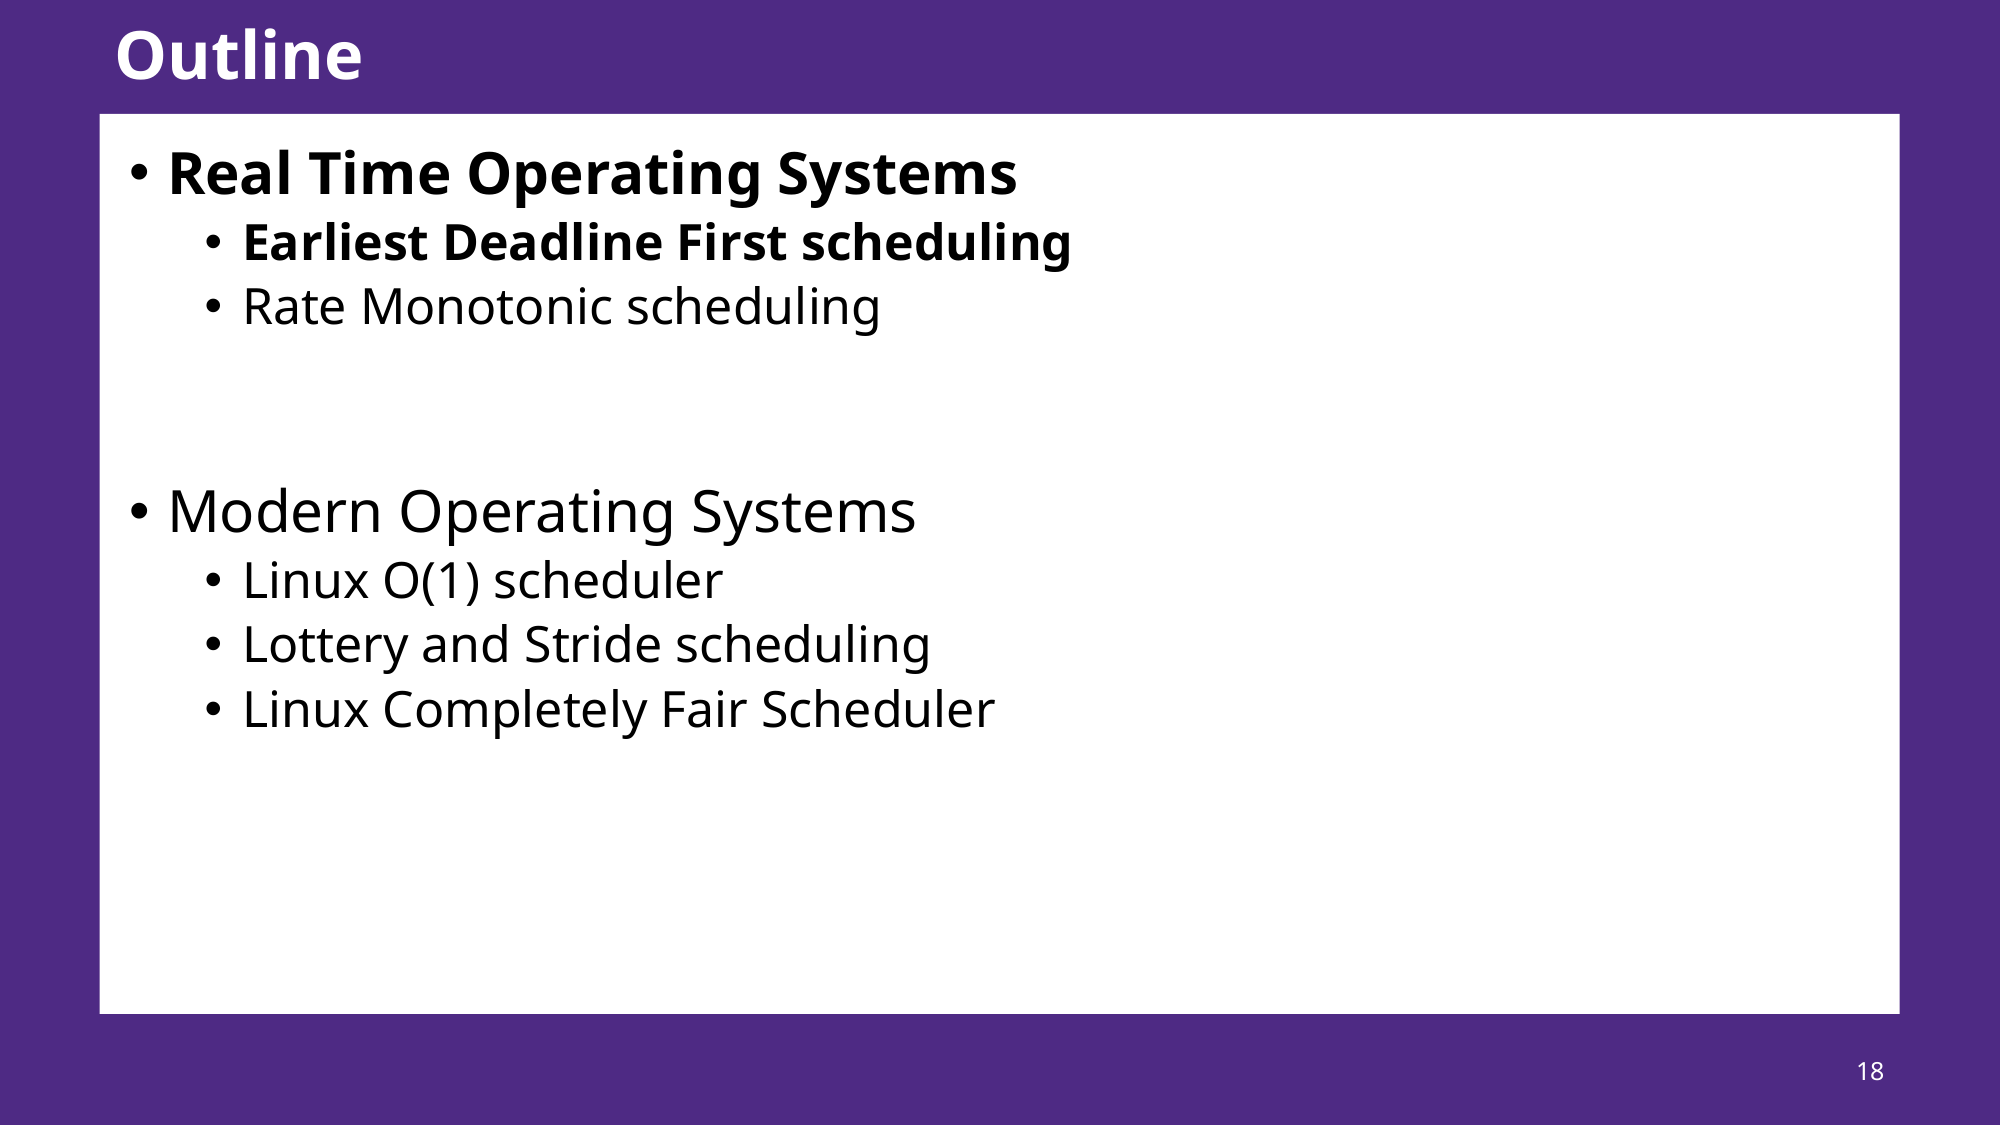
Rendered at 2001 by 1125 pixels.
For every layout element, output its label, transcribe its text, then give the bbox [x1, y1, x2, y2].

list Real Time Operating Systems Earliest Deadline First scheduling Rate Monotonic scheduling Modern Operating Systems Linux O(1) scheduler Lottery and Stride scheduling Linux Completely Fair Scheduler [99, 114, 1900, 1014]
title Outline [99, 1, 1900, 114]
slide_number 18 [1749, 1042, 1900, 1103]
